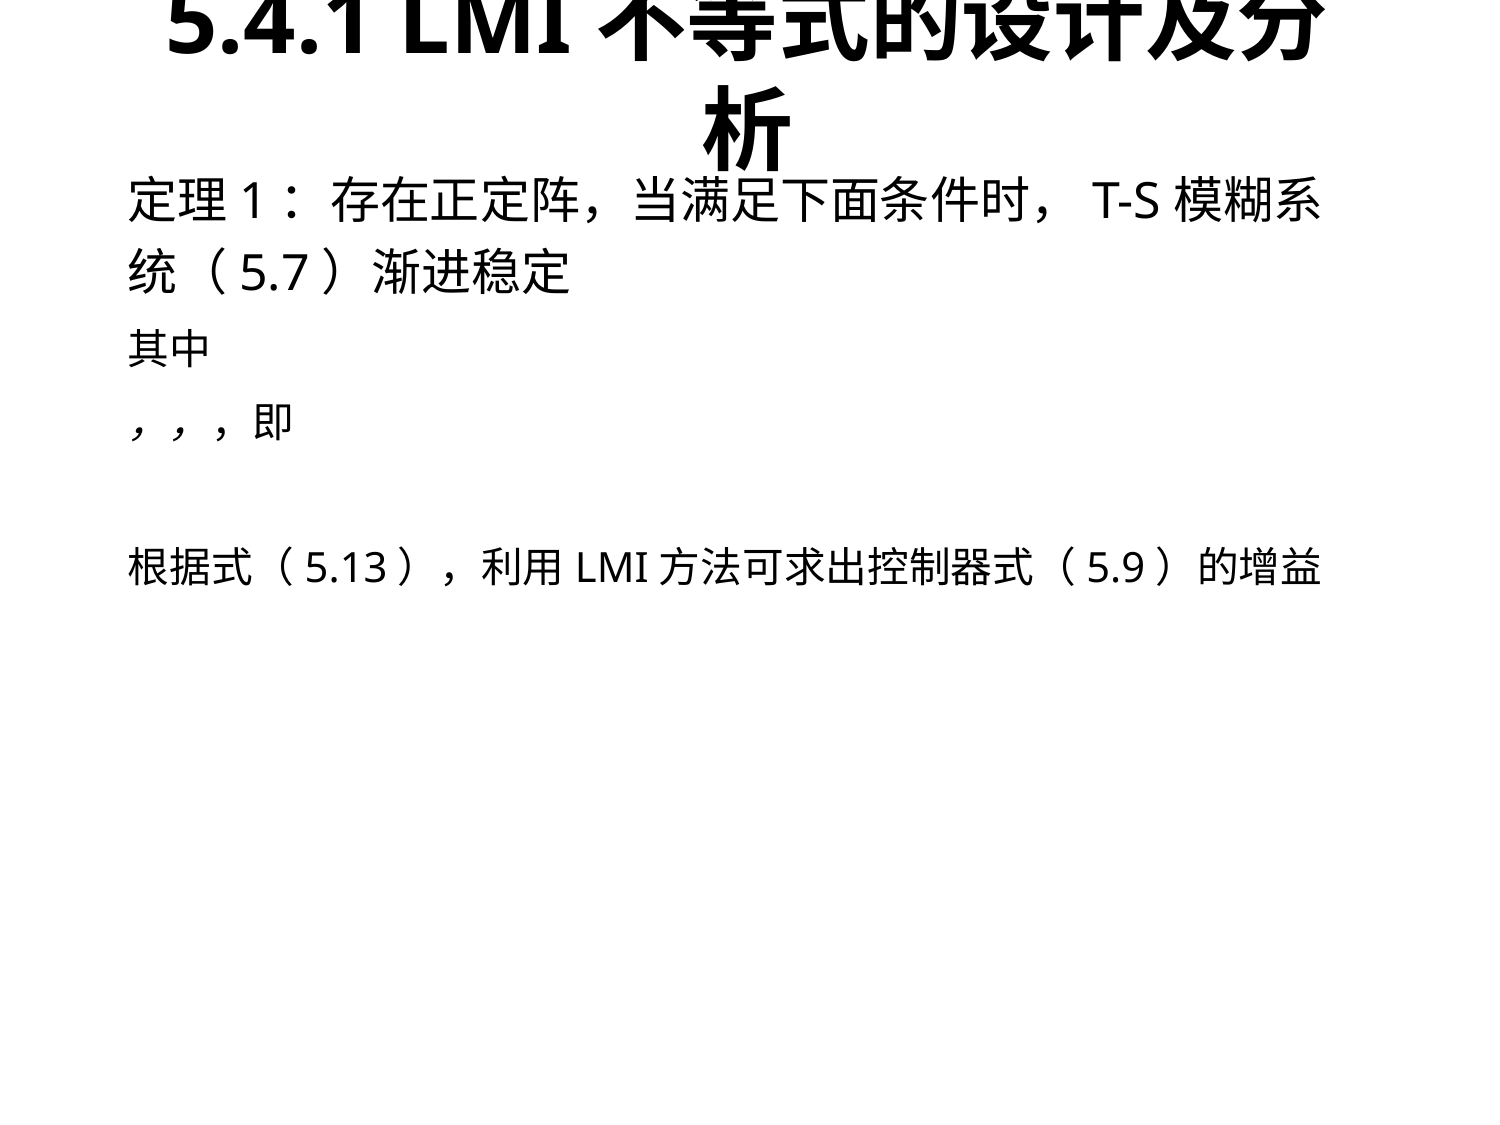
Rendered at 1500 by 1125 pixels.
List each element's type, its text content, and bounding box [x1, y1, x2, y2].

title 5.4.1 LMI不等式的设计及分析 [109, 19, 1385, 126]
